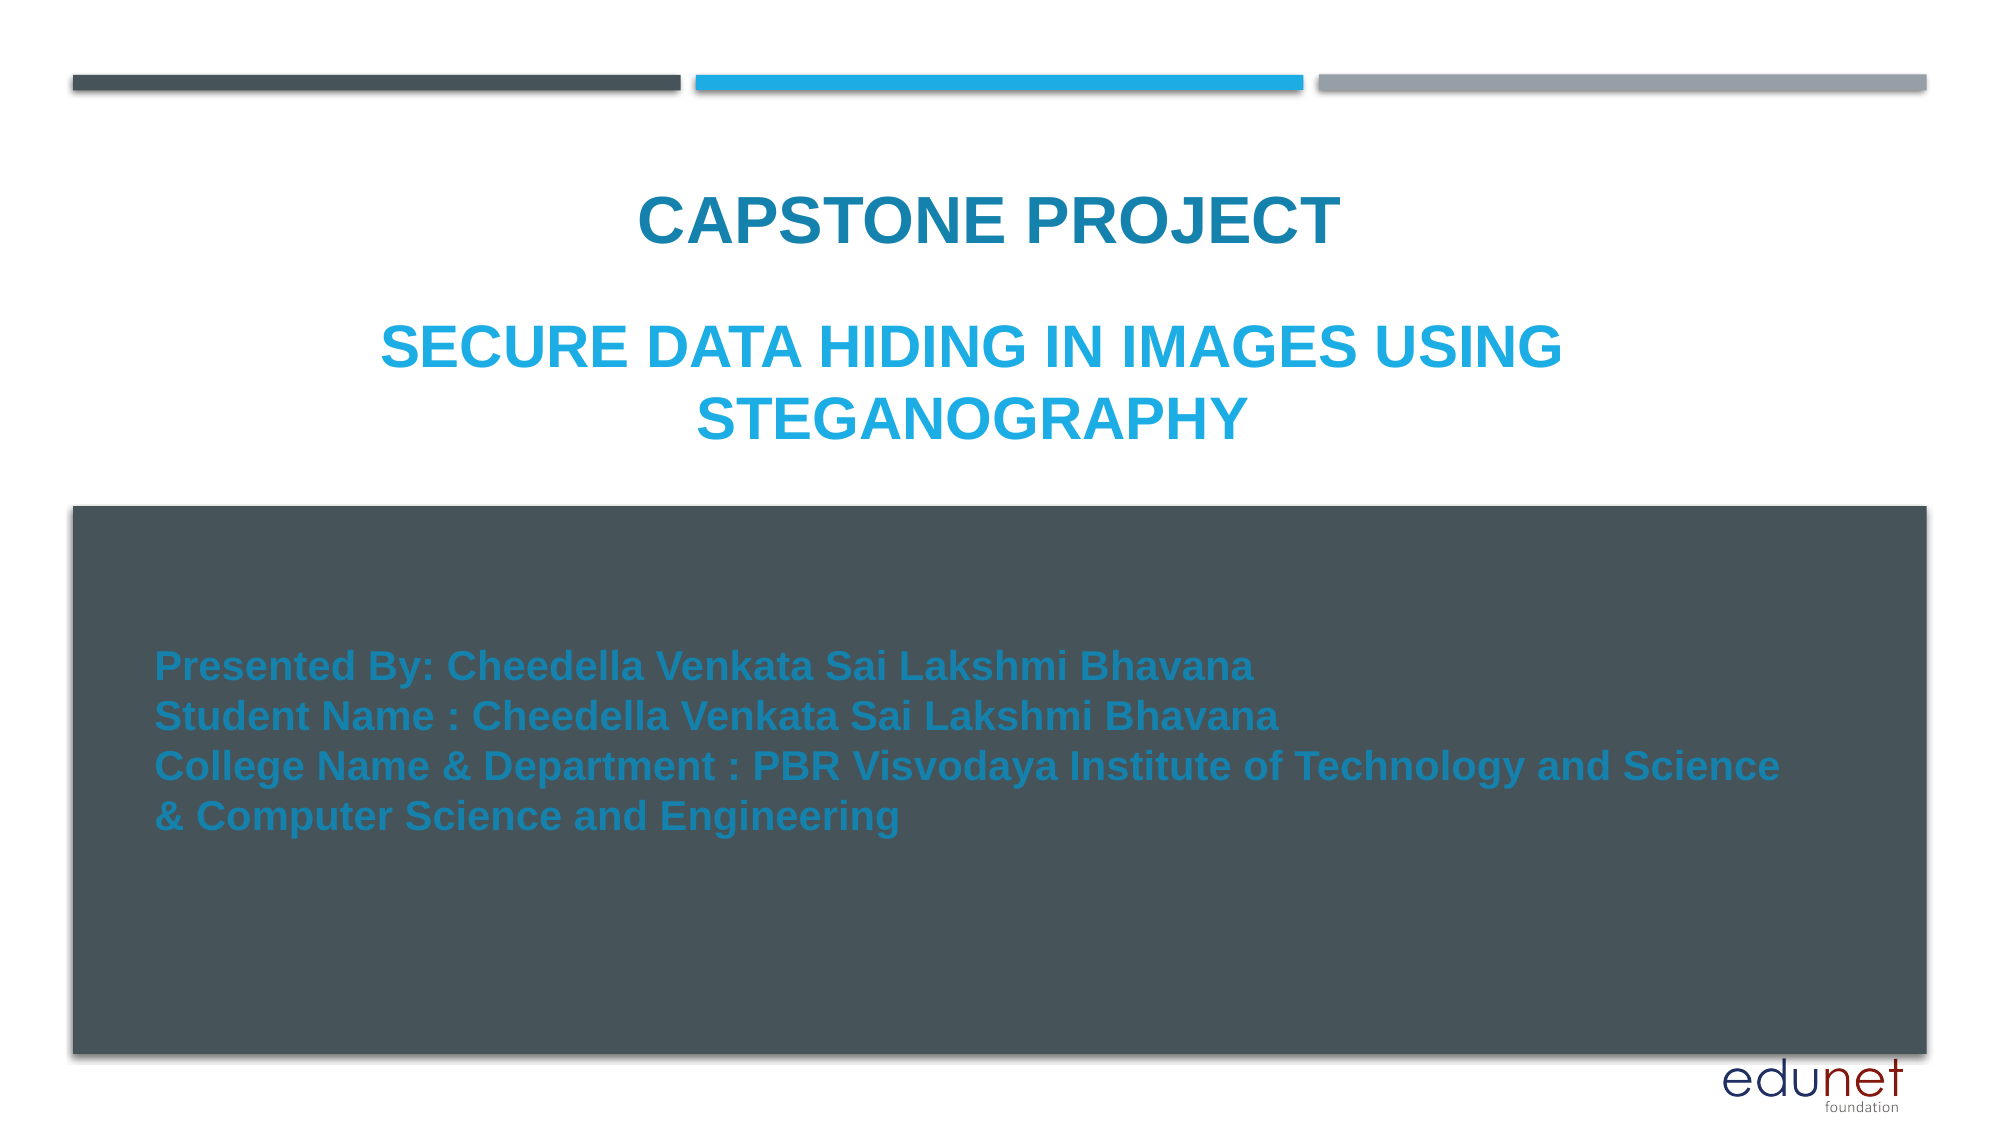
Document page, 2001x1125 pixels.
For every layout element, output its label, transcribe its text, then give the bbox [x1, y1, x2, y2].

text_box CAPSTONE PROJECT [0, 169, 2000, 265]
text_box Presented By: Cheedella Venkata Sai Lakshmi Bhavana Student Name : Cheedella Venkata Sai Lakshmi Bhavana College Name & Department : PBR Visvodaya Institute of Technology and Science & Computer Science and Engineering [139, 631, 1801, 897]
picture [1719, 1056, 1905, 1116]
title Secure data hiding in images using steganography [222, 298, 1723, 460]
